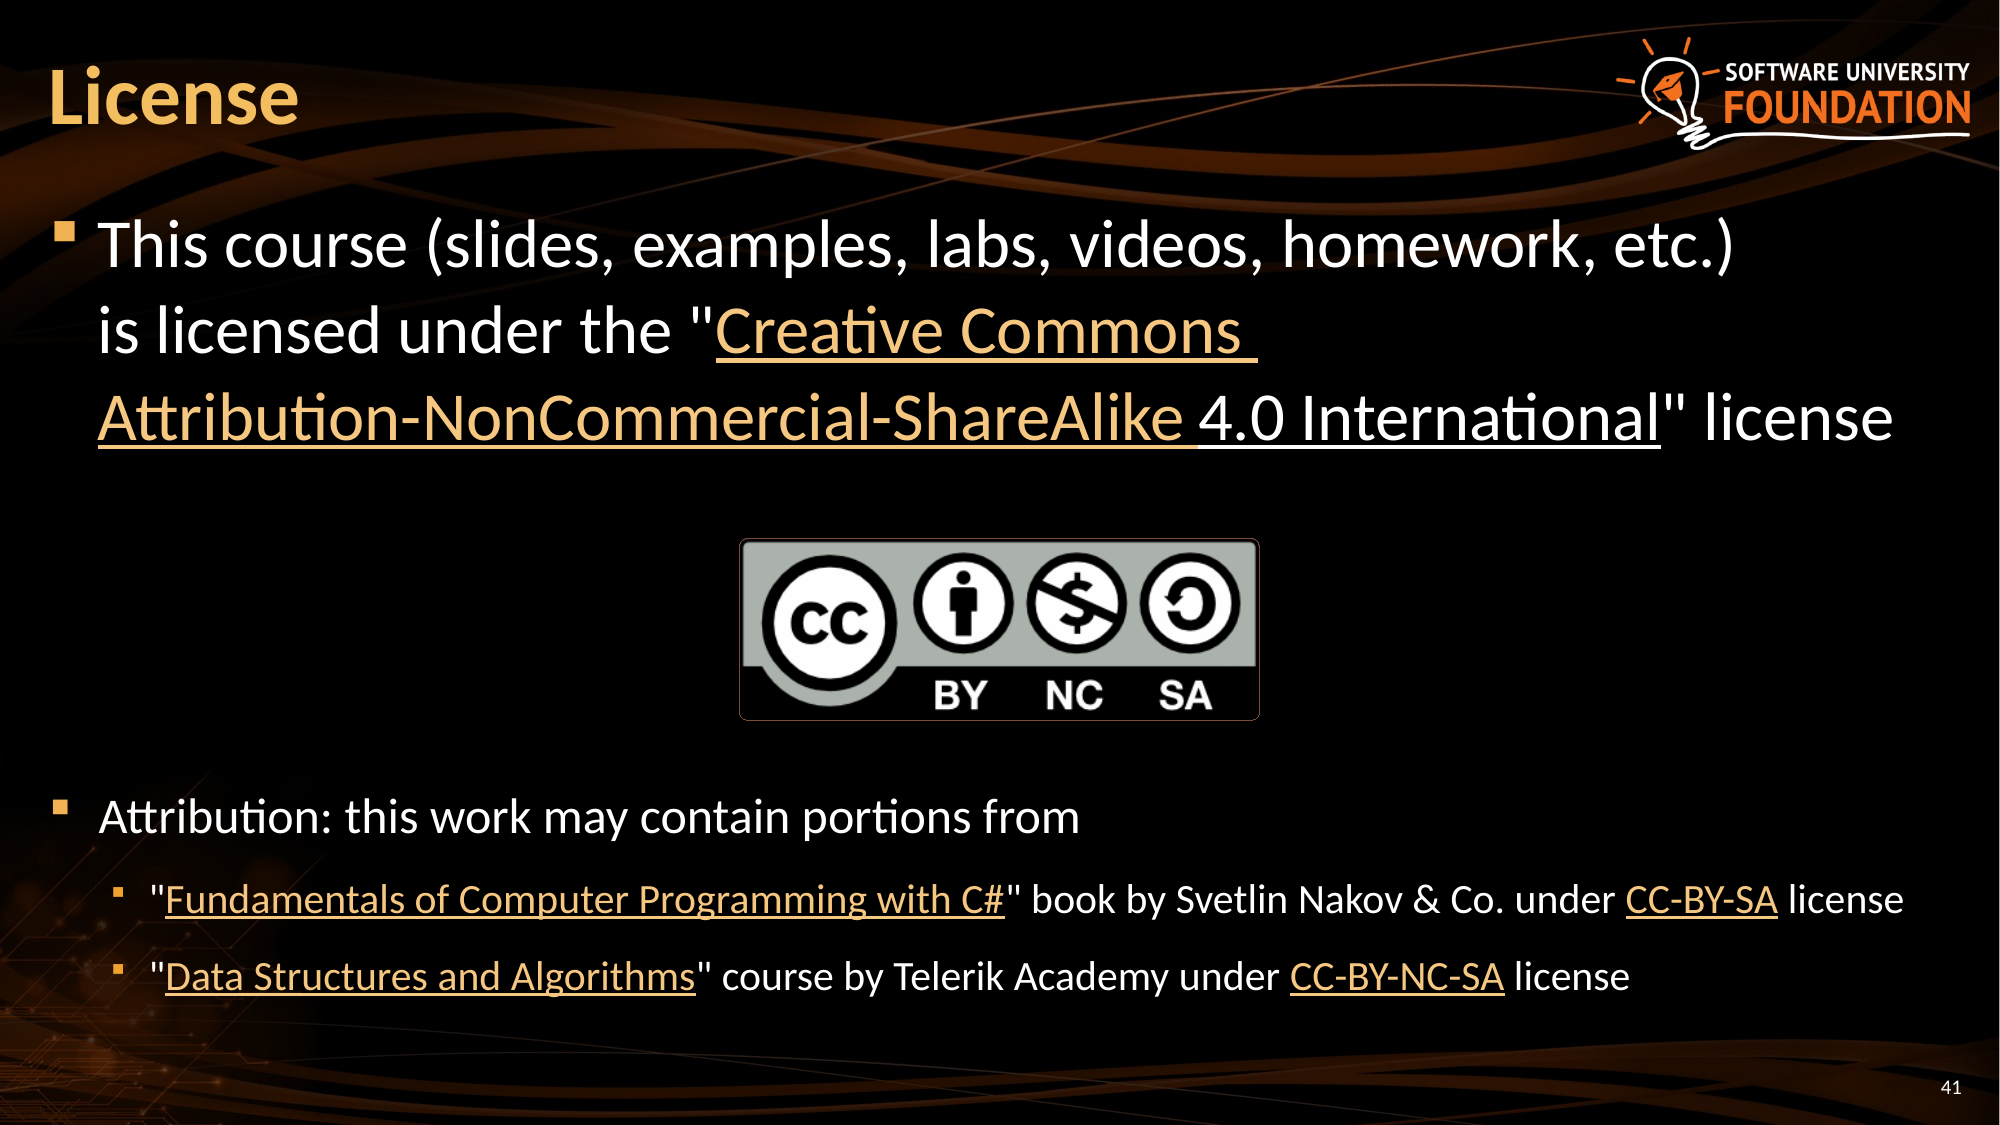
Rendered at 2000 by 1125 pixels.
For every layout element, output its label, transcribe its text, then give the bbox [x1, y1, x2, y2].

list This course (slides, examples, labs, videos, homework, etc.) is licensed under the "Creative Commons Attribution-NonCommercial-ShareAlike 4.0 International" license [31, 188, 1968, 484]
list Attribution: this work may contain portions from "Fundamentals of Computer Programming with C#" book by Svetlin Nakov & Co. under CC-BY-SA license "Data Structures and Algorithms" course by Telerik Academy under CC-BY-NC-SA license [30, 774, 1968, 1103]
picture [0, 0, 2000, 1125]
title License [30, 6, 1602, 189]
